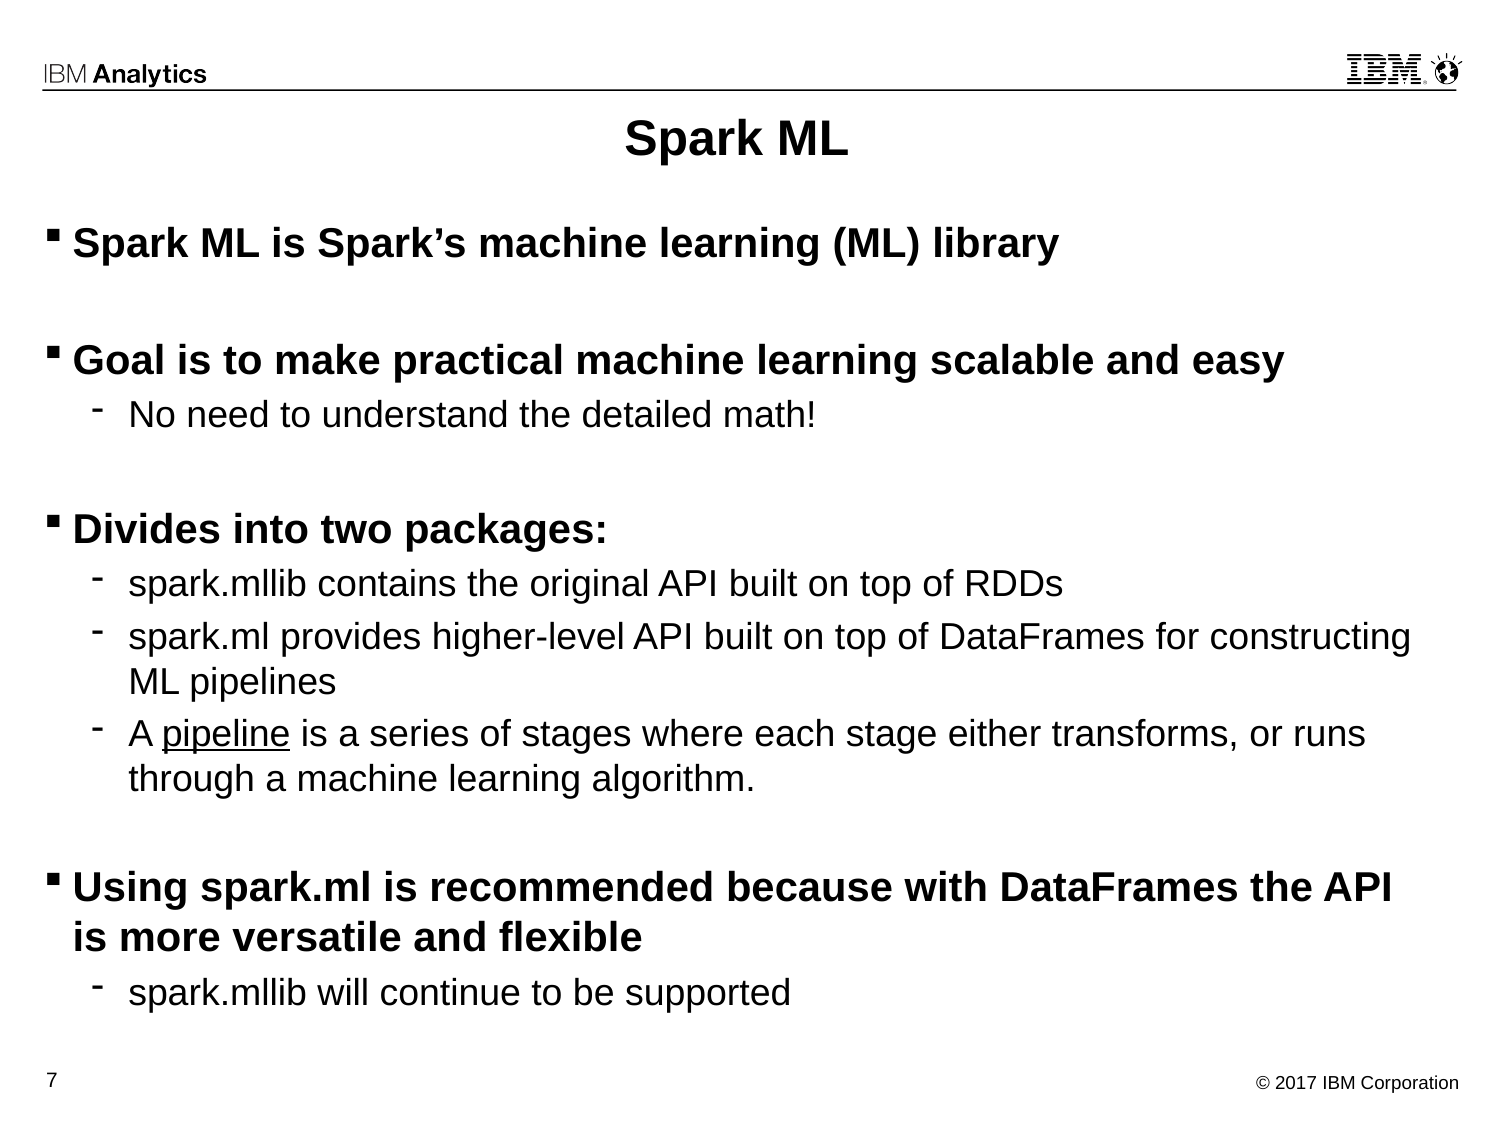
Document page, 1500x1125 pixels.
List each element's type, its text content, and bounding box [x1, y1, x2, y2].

picture [26, 46, 225, 102]
title Spark ML [43, 97, 1446, 180]
picture [1336, 42, 1471, 94]
list Spark ML is Spark’s machine learning (ML) library Goal is to make practical machine learning scalable and easy No need to understand the detailed math! Divides into two packages: spark.mllib contains the original API built on top of RDDs spark.ml provides higher-level API built on top of DataFrames for constructing ML pipelines A pipeline is a series of stages where each stage either transforms, or runs through a machine learning algorithm. Using spark.ml is recommended because with DataFrames the API is more versatile and flexible spark.mllib will continue to be supported [43, 208, 1446, 1045]
